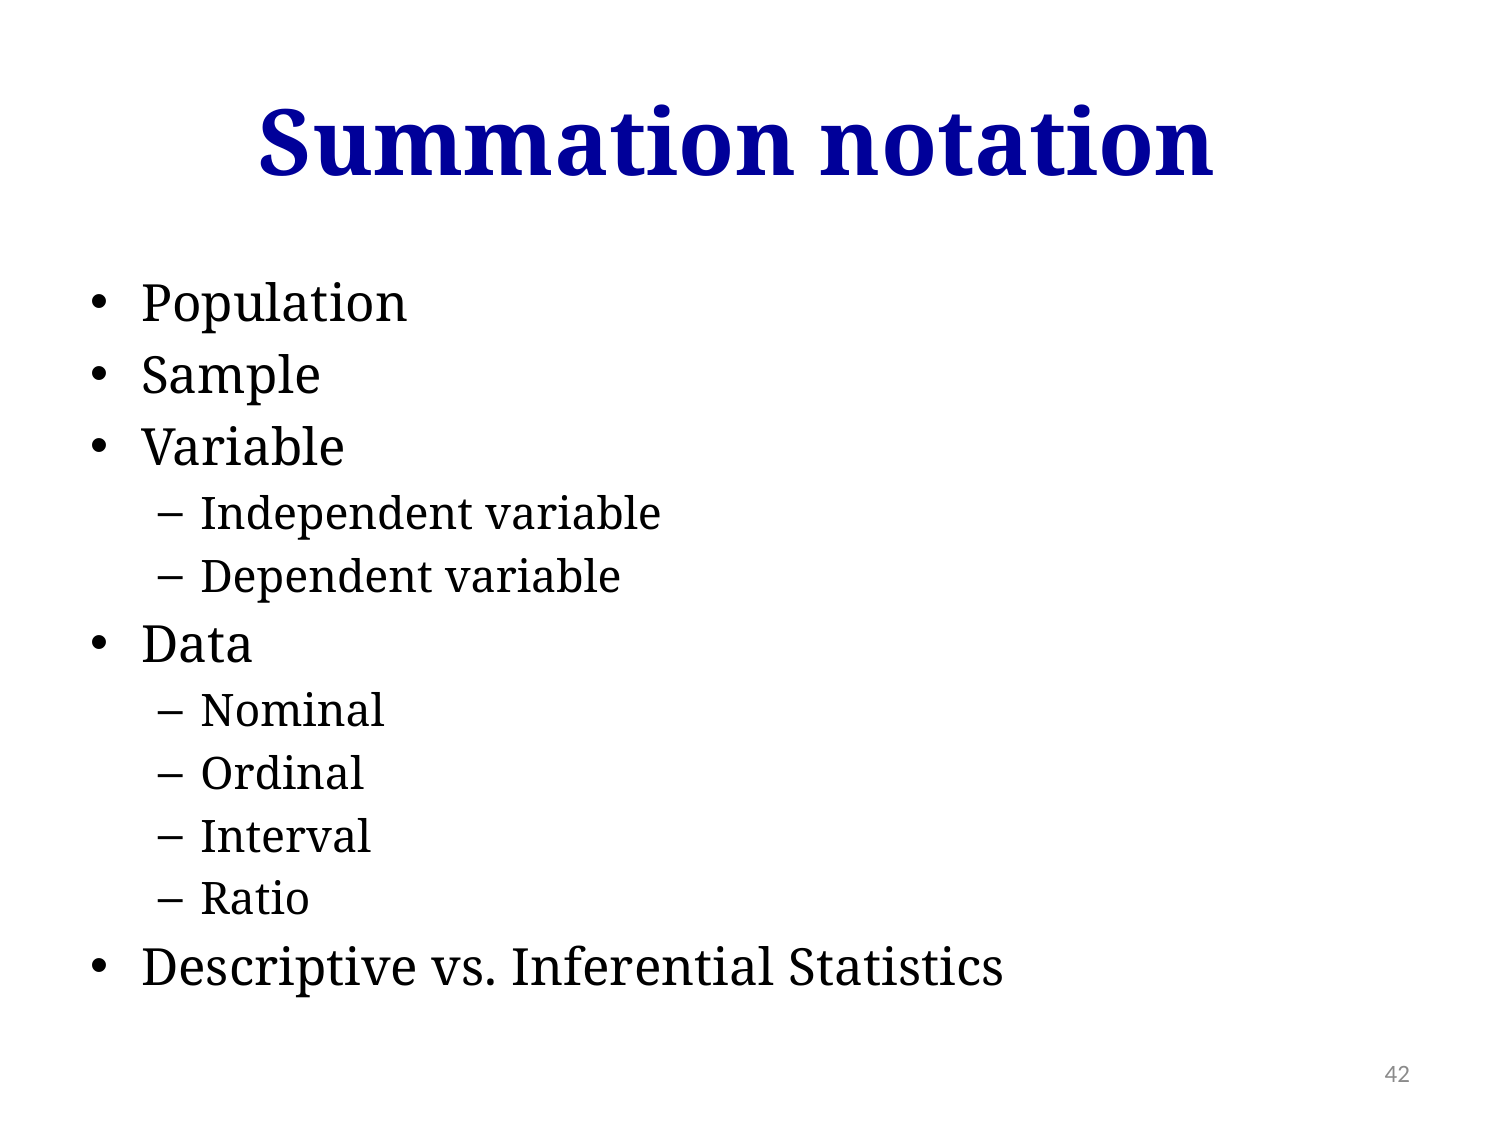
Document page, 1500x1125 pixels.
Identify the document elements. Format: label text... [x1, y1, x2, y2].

title Summation notation [75, 45, 1425, 233]
list Population Sample Variable Independent variable Dependent variable Data Nominal Ordinal Interval Ratio Descriptive vs. Inferential Statistics [75, 262, 1425, 1005]
slide_number 42 [1074, 1042, 1425, 1103]
